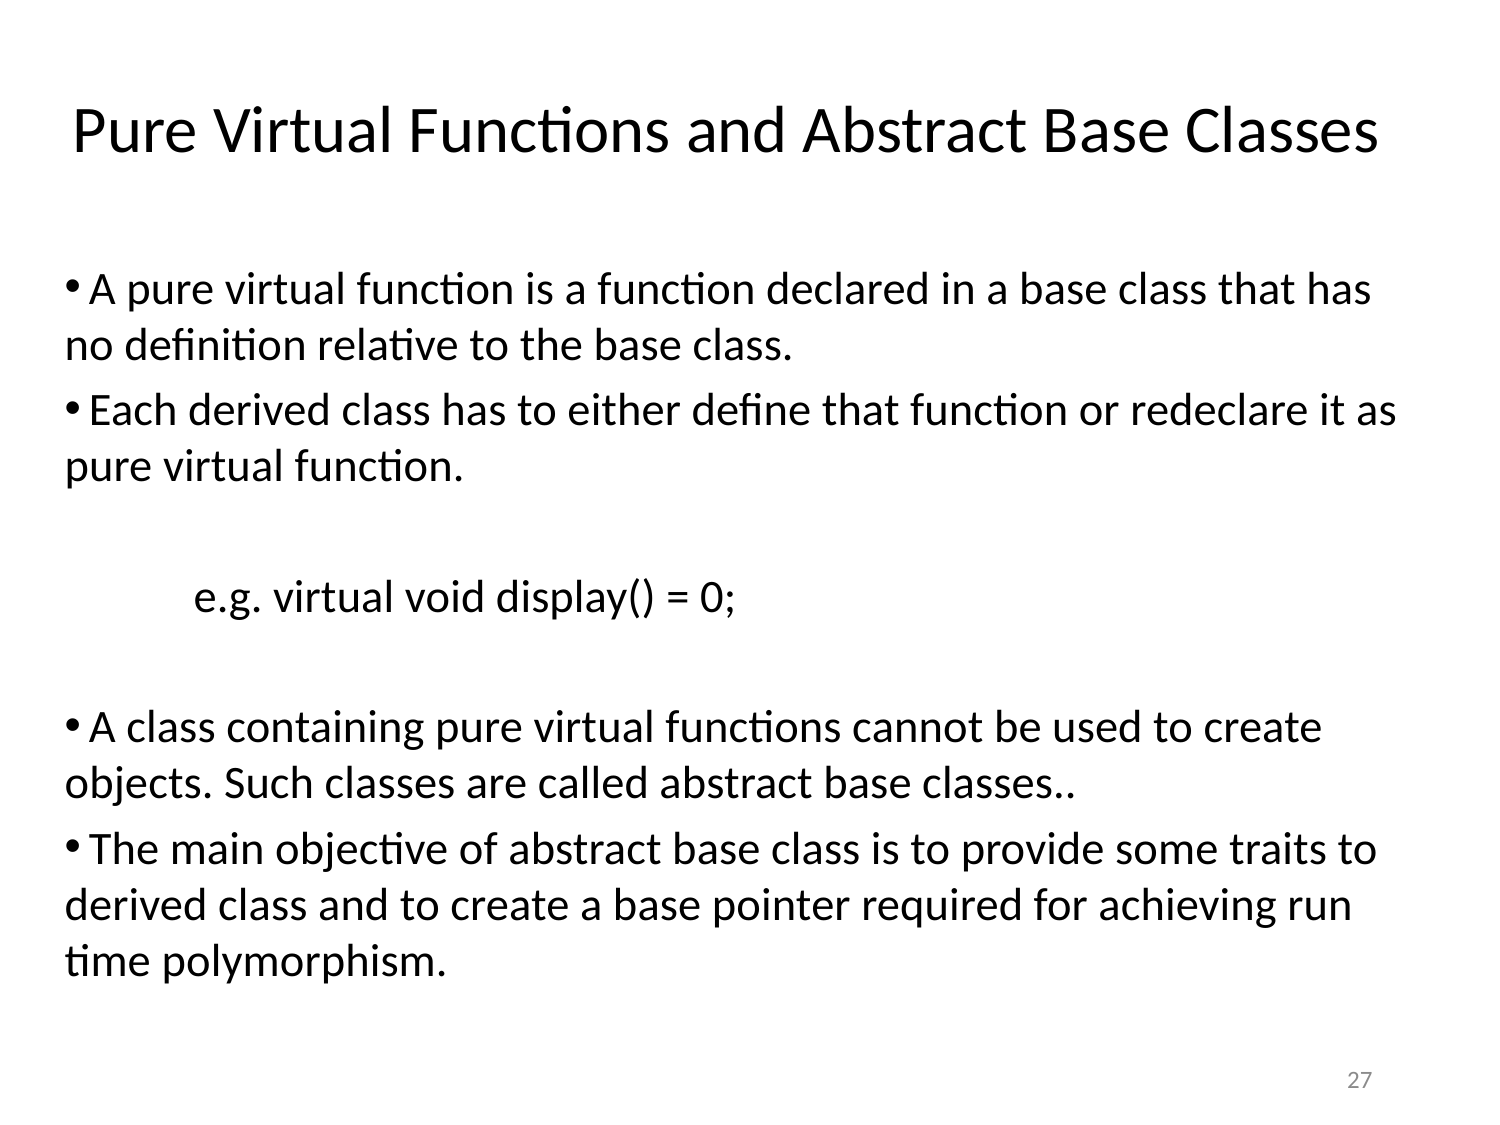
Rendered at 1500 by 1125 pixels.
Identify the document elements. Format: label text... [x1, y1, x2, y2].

text_box A pure virtual function is a function declared in a base class that has no definition relative to the base class. Each derived class has to either define that function or redeclare it as pure virtual function. e.g. virtual void display() = 0; A class containing pure virtual functions cannot be used to create objects. Such classes are called abstract base classes.. The main objective of abstract base class is to provide some traits to derived class and to create a base pointer required for achieving run time polymorphism. [49, 250, 1445, 1001]
title Pure Virtual Functions and Abstract Base Classes [35, 82, 1418, 170]
slide_number 27 [1074, 1041, 1388, 1117]
